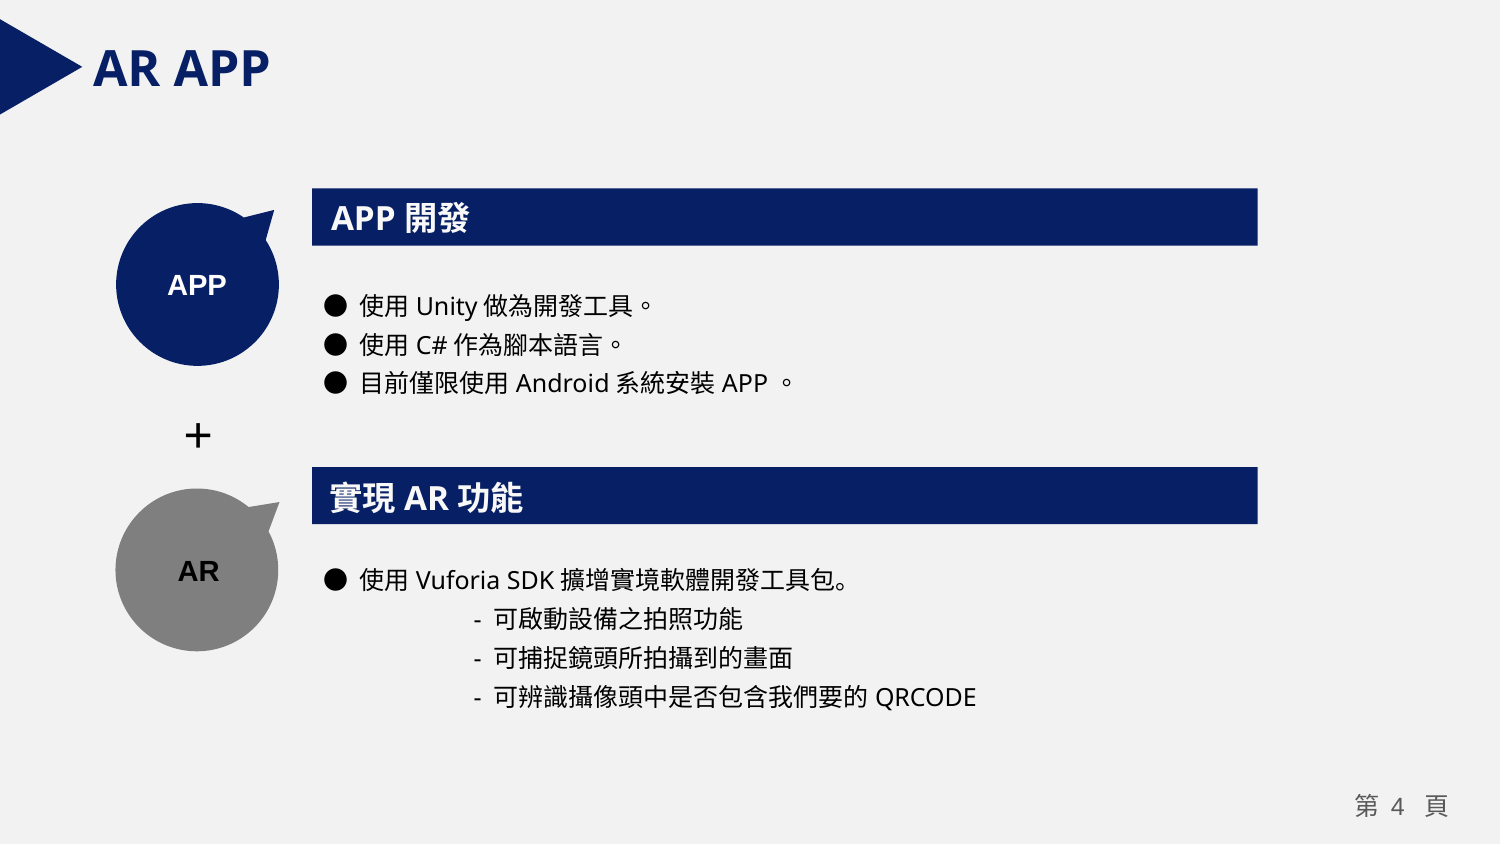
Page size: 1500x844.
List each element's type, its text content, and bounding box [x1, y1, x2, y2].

text_box [0, 19, 83, 115]
text_box ● 使用Vuforia SDK擴增實境軟體開發工具包。 - 可啟動設備之拍照功能 - 可捕捉鏡頭所拍攝到的畫面 - 可辨識攝像頭中是否包含我們要的QRCODE [312, 549, 1258, 717]
text_box + [168, 395, 228, 470]
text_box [311, 188, 1258, 246]
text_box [311, 466, 1258, 526]
text_box [116, 203, 279, 366]
text_box ● 使用Unity做為開發工具。 ● 使用C#作為腳本語言。 ● 目前僅限使用Android系統安裝APP。 [312, 275, 1258, 404]
text_box AR [145, 538, 252, 600]
text_box APP [144, 253, 250, 315]
text_box AR APP [78, 29, 445, 105]
text_box [115, 488, 280, 652]
